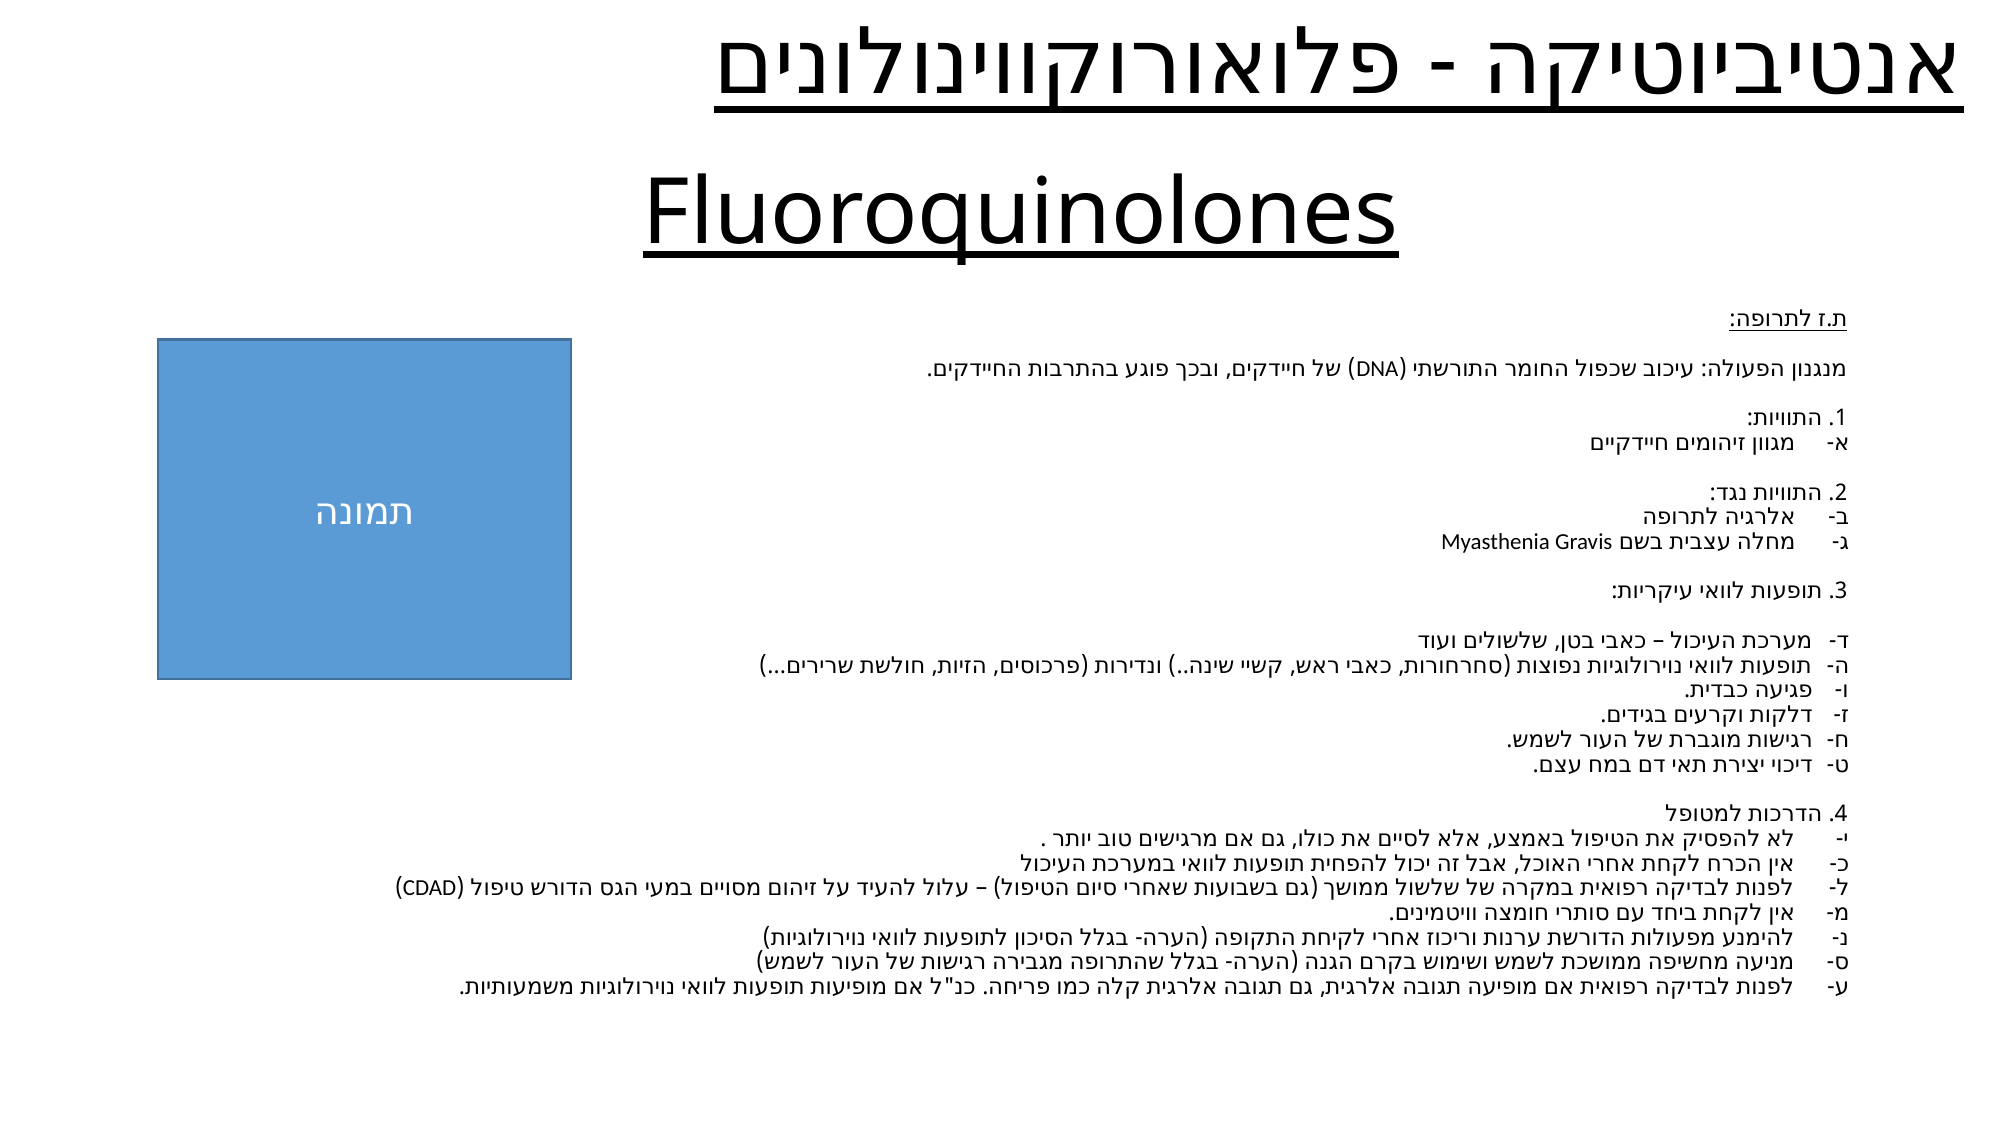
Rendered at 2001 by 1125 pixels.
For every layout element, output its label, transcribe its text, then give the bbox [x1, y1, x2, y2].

list ת.ז לתרופה: מנגנון הפעולה: עיכוב שכפול החומר התורשתי (DNA) של חיידקים, ובכך פוגע בהתרבות החיידקים. 1. התוויות: מגוון זיהומים חיידקיים 2. התוויות נגד: אלרגיה לתרופה מחלה עצבית בשם Myasthenia Gravis 3. תופעות לוואי עיקריות: מערכת העיכול – כאבי בטן, שלשולים ועוד תופעות לוואי נוירולוגיות נפוצות (סחרחורות, כאבי ראש, קשיי שינה..) ונדירות (פרכוסים, הזיות, חולשת שרירים...) פגיעה כבדית. דלקות וקרעים בגידים. רגישות מוגברת של העור לשמש. דיכוי יצירת תאי דם במח עצם. 4. הדרכות למטופל לא להפסיק את הטיפול באמצע, אלא לסיים את כולו, גם אם מרגישים טוב יותר . אין הכרח לקחת אחרי האוכל, אבל זה יכול להפחית תופעות לוואי במערכת העיכול לפנות לבדיקה רפואית במקרה של שלשול ממושך (גם בשבועות שאחרי סיום הטיפול) – עלול להעיד על זיהום מסויים במעי הגס הדורש טיפול (CDAD) אין לקחת ביחד עם סותרי חומצה וויטמינים. להימנע מפעולות הדורשת ערנות וריכוז אחרי לקיחת התקופה (הערה- בגלל הסיכון לתופעות לוואי נוירולוגיות) מניעה מחשיפה ממושכת לשמש ושימוש בקרם הגנה (הערה- בגלל שהתרופה מגבירה רגישות של העור לשמש) לפנות לבדיקה רפואית אם מופיעה תגובה אלרגית, גם תגובה אלרגית קלה כמו פריחה. כנ"ל אם מופיעות תופעות לוואי נוירולוגיות משמעותיות. [137, 299, 1863, 1014]
text_box אנטיביוטיקה - פלואורוקווינולונים [485, 5, 1980, 123]
text_box תמונה [157, 338, 572, 680]
title Fluoroquinolones [158, 155, 1884, 273]
